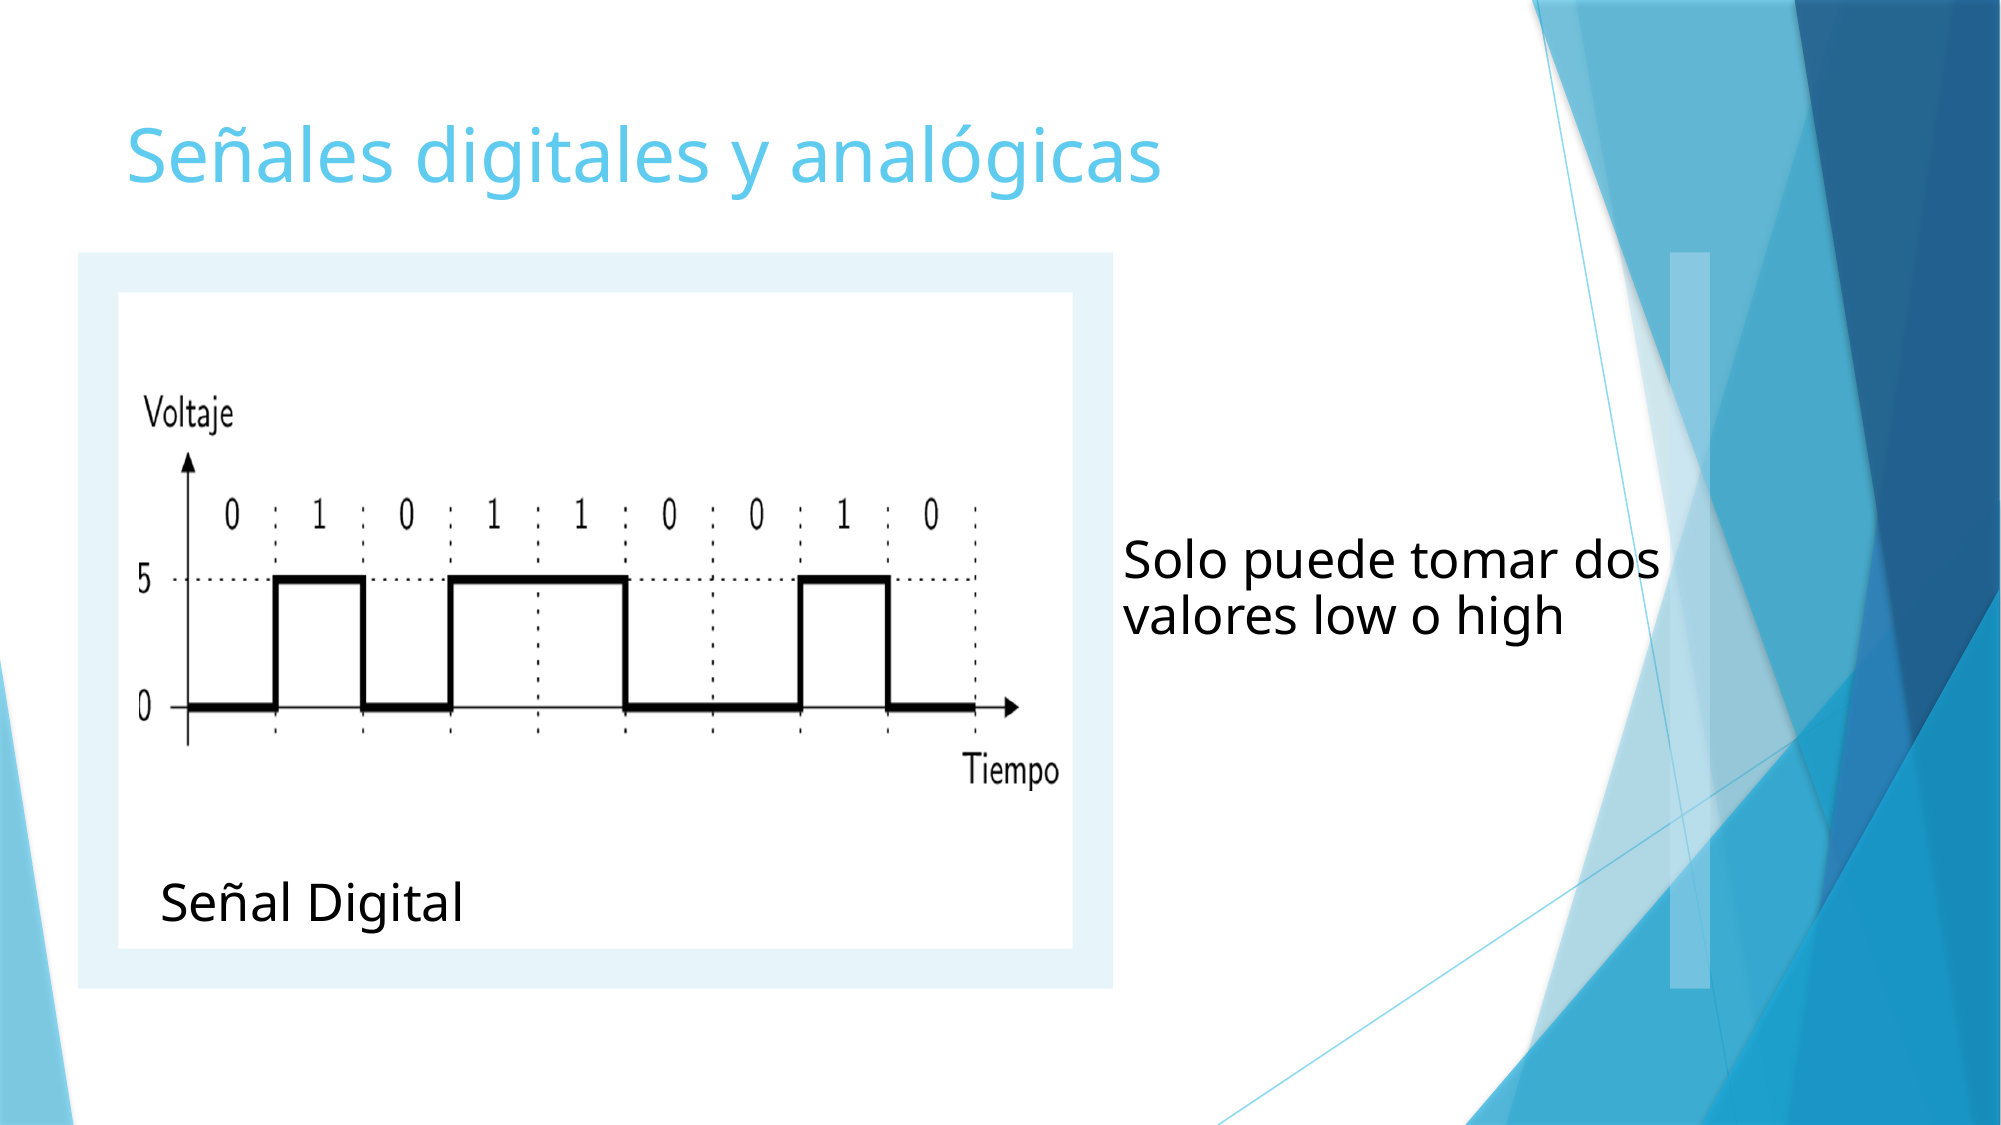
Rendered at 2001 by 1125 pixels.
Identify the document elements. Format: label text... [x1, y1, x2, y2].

title Señales digitales y analógicas [111, 99, 1522, 207]
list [0, 207, 1869, 1034]
